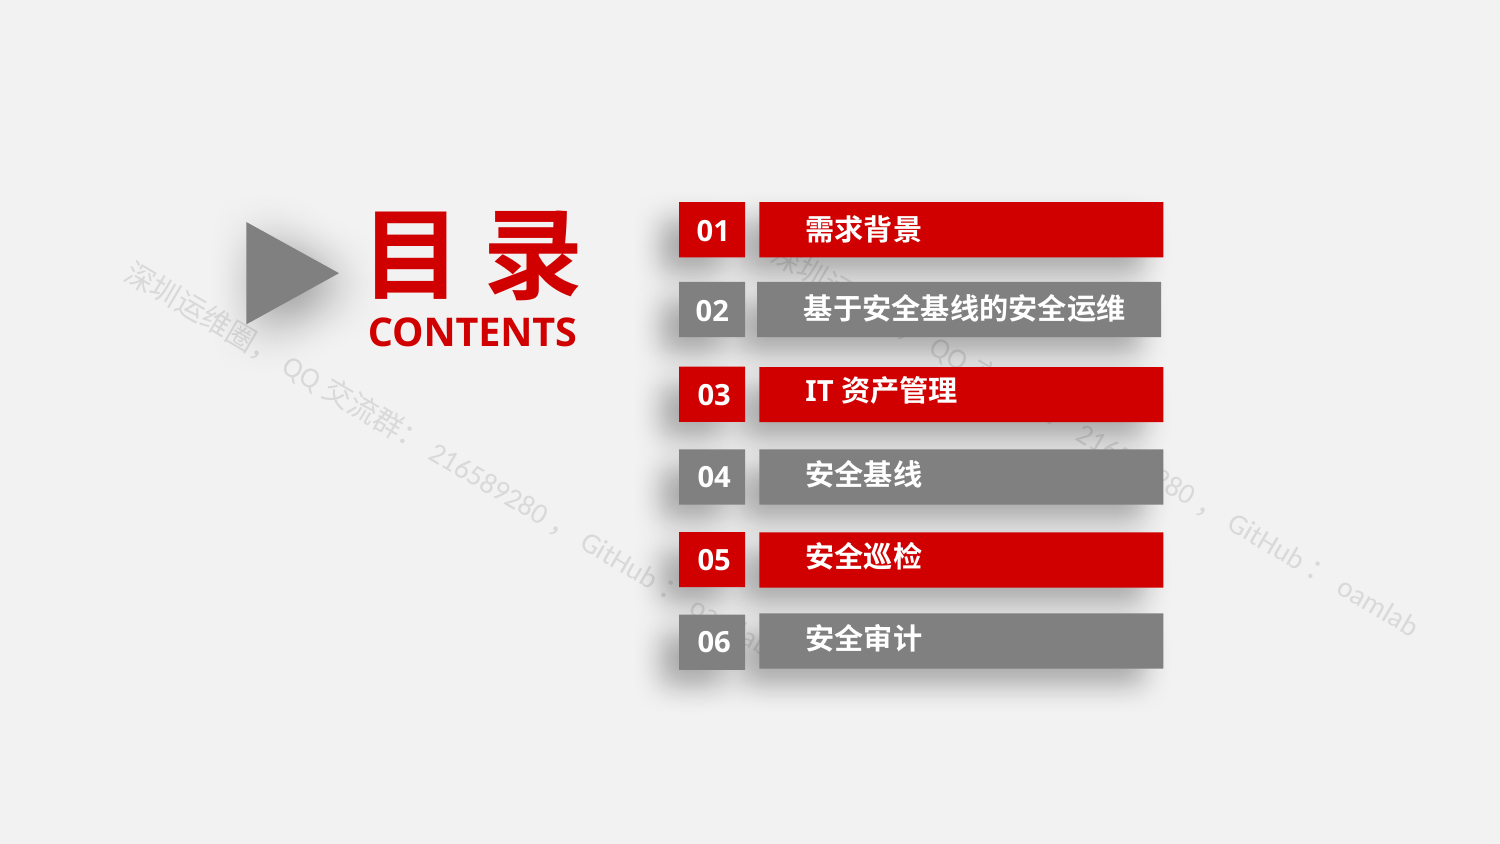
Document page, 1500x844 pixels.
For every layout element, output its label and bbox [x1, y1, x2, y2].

text_box [678, 449, 748, 505]
text_box [244, 220, 331, 327]
text_box [759, 445, 1200, 505]
text_box [678, 281, 746, 338]
text_box [678, 201, 747, 258]
text_box [759, 200, 1164, 258]
text_box [678, 531, 748, 588]
text_box [678, 614, 748, 671]
text_box [678, 366, 748, 423]
text_box [759, 527, 1200, 588]
text_box [759, 362, 1200, 423]
text_box [336, 183, 609, 364]
text_box [759, 609, 1200, 669]
text_box [749, 279, 1164, 338]
